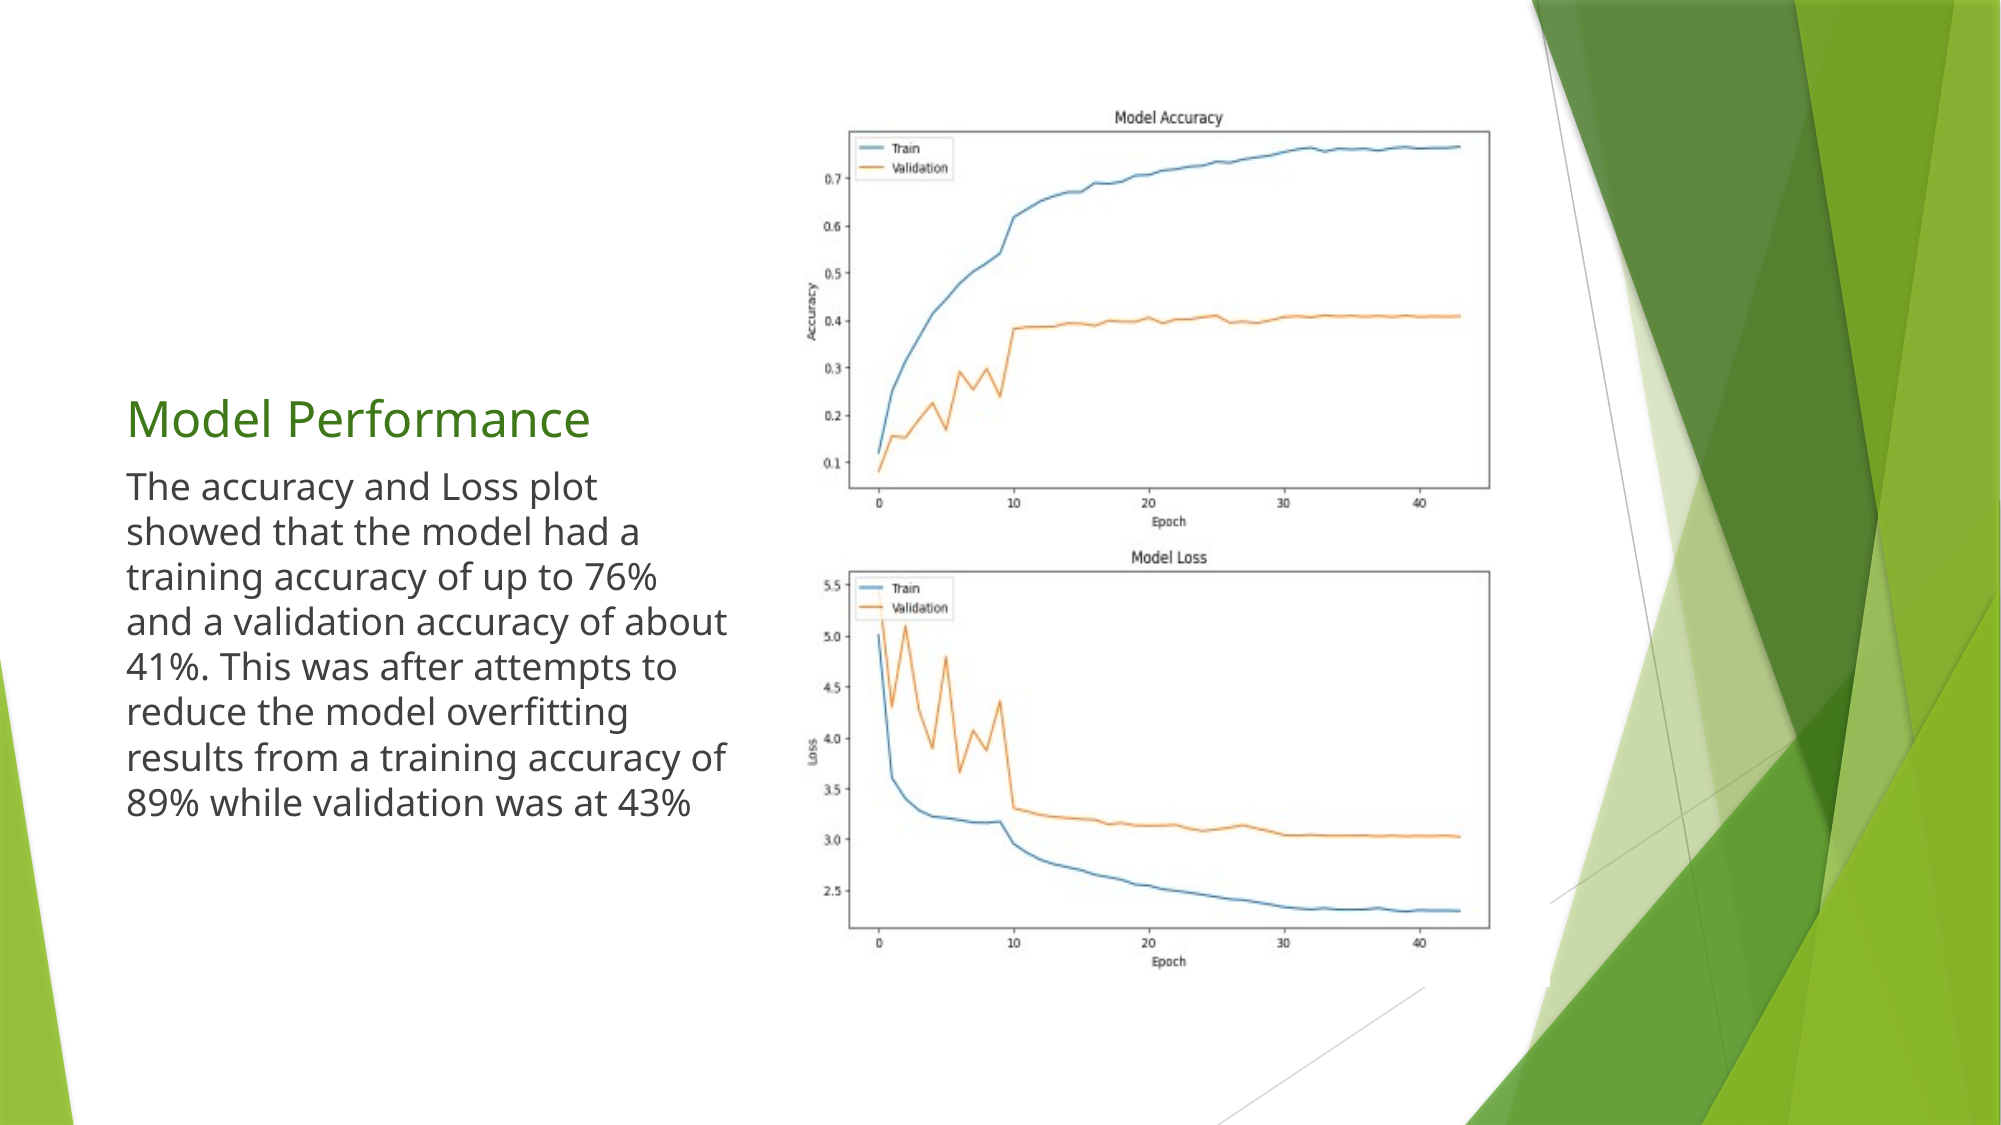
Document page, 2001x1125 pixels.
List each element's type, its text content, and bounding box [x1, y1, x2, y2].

list The accuracy and Loss plot showed that the model had a training accuracy of up to 76% and a validation accuracy of about 41%. This was after attempts to reduce the model overfitting results from a training accuracy of 89% while validation was at 43% [111, 455, 744, 880]
title Model Performance [111, 245, 744, 455]
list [791, 95, 1550, 988]
